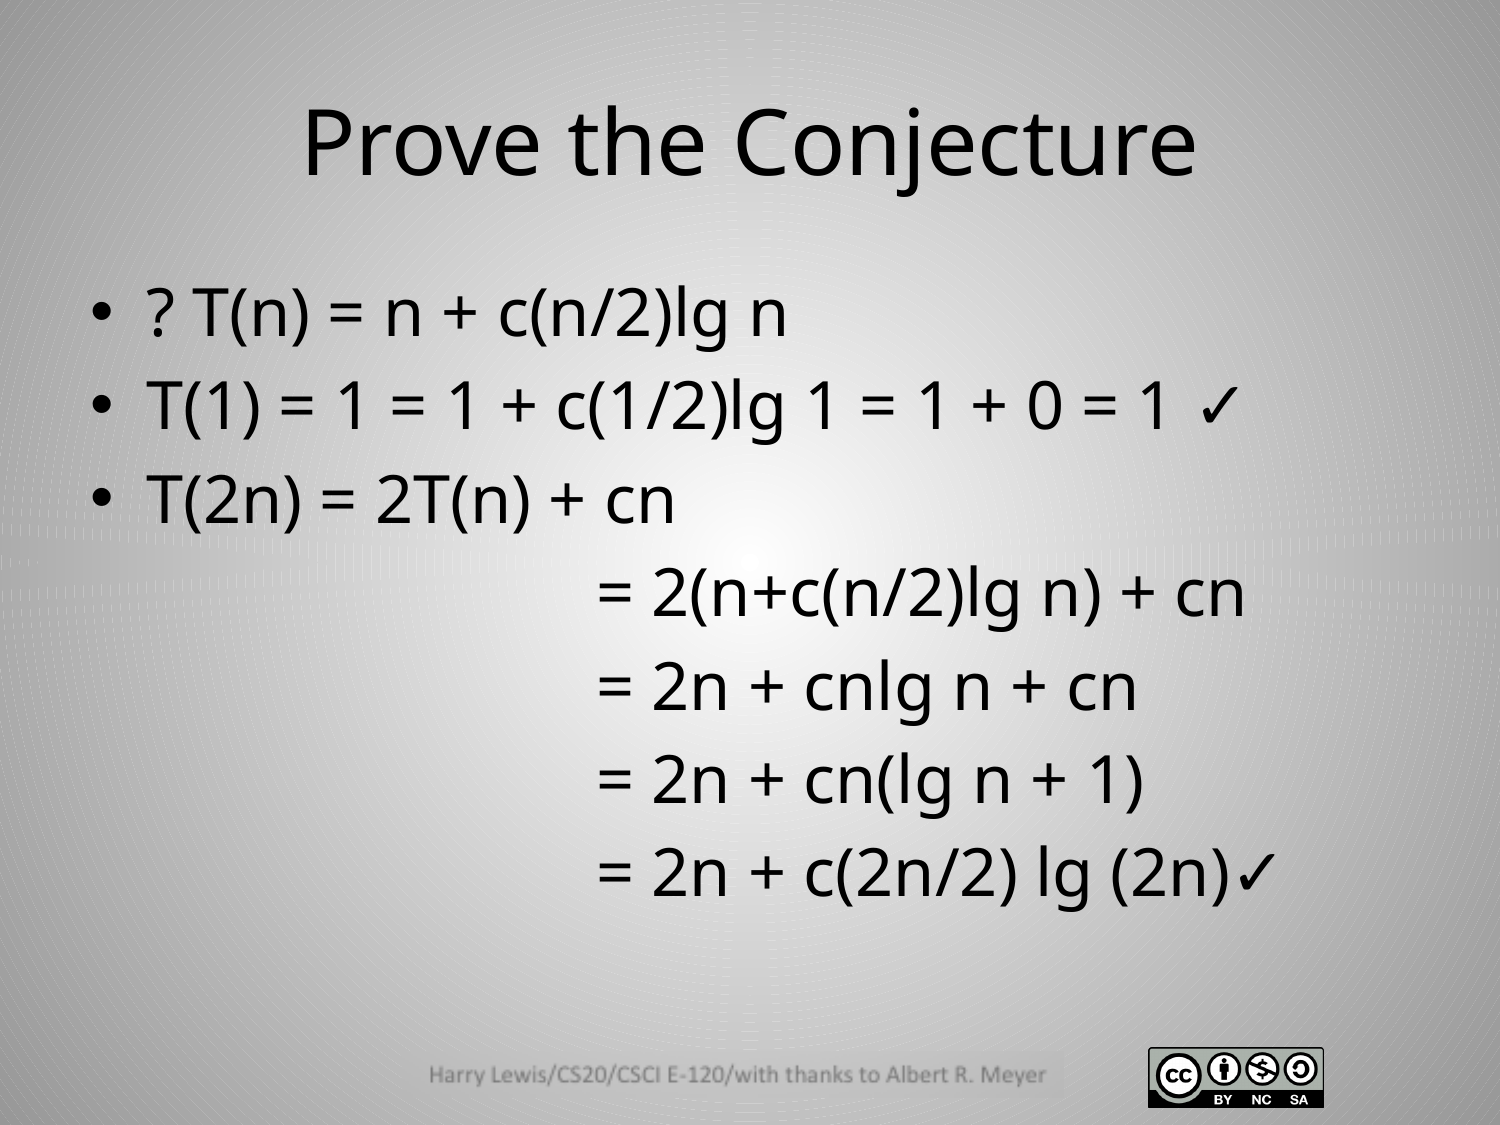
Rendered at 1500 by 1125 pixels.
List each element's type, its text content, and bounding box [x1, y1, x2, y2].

picture [402, 1051, 1064, 1098]
picture [1148, 1047, 1324, 1108]
list ? T(n) = n + c(n/2)lg n T(1) = 1 = 1 + c(1/2)lg 1 = 1 + 0 = 1 ✓ T(2n) = 2T(n) + cn = 2(n+c(n/2)lg n) + cn = 2n + cnlg n + cn = 2n + cn(lg n + 1) = 2n + c(2n/2) lg (2n)✓ [75, 262, 1425, 1005]
title Prove the Conjecture [75, 45, 1425, 233]
